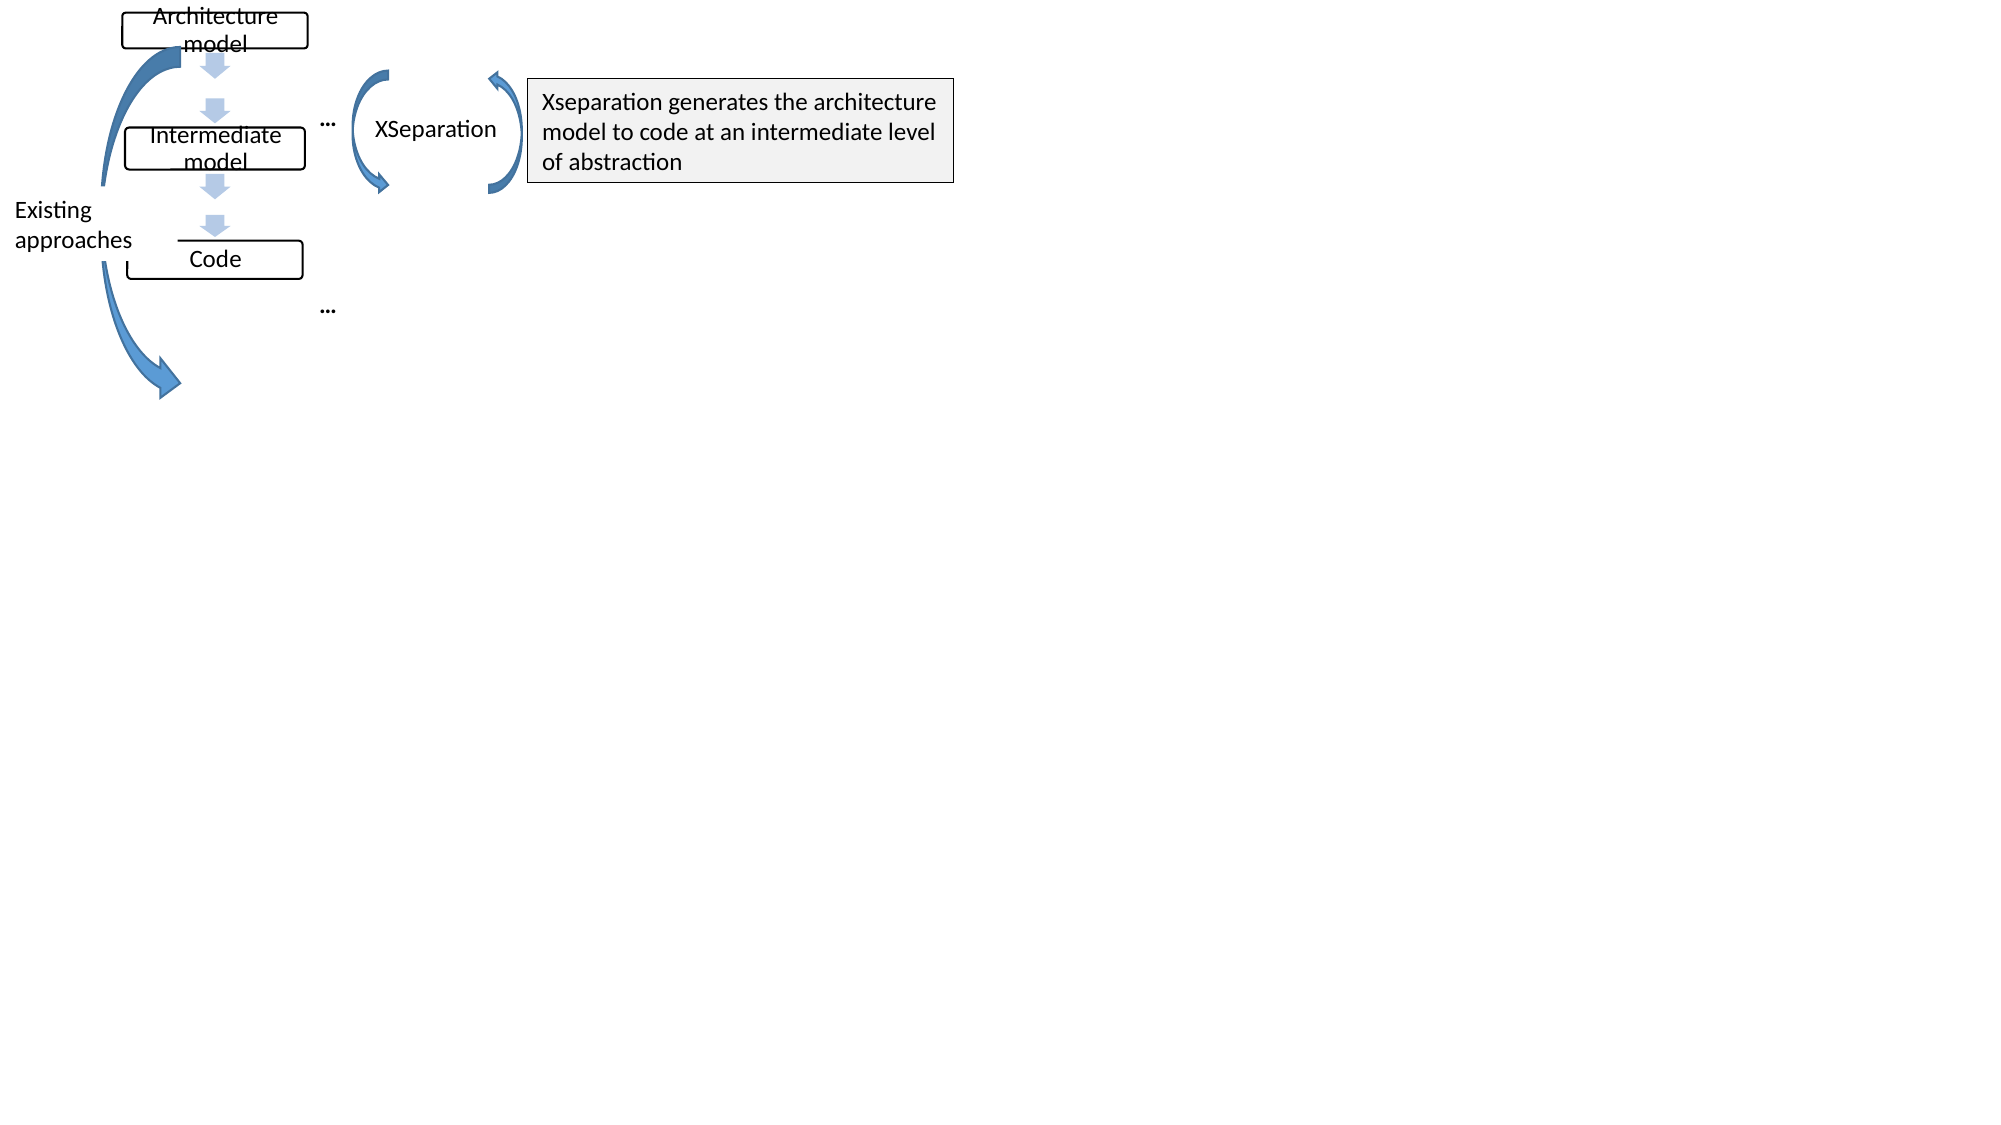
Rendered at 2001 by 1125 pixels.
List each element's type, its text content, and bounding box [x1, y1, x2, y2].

text_box Xseparation generates the architecture model to code at an intermediate level of abstraction [656, 78, 954, 183]
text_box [0, 12, 656, 438]
